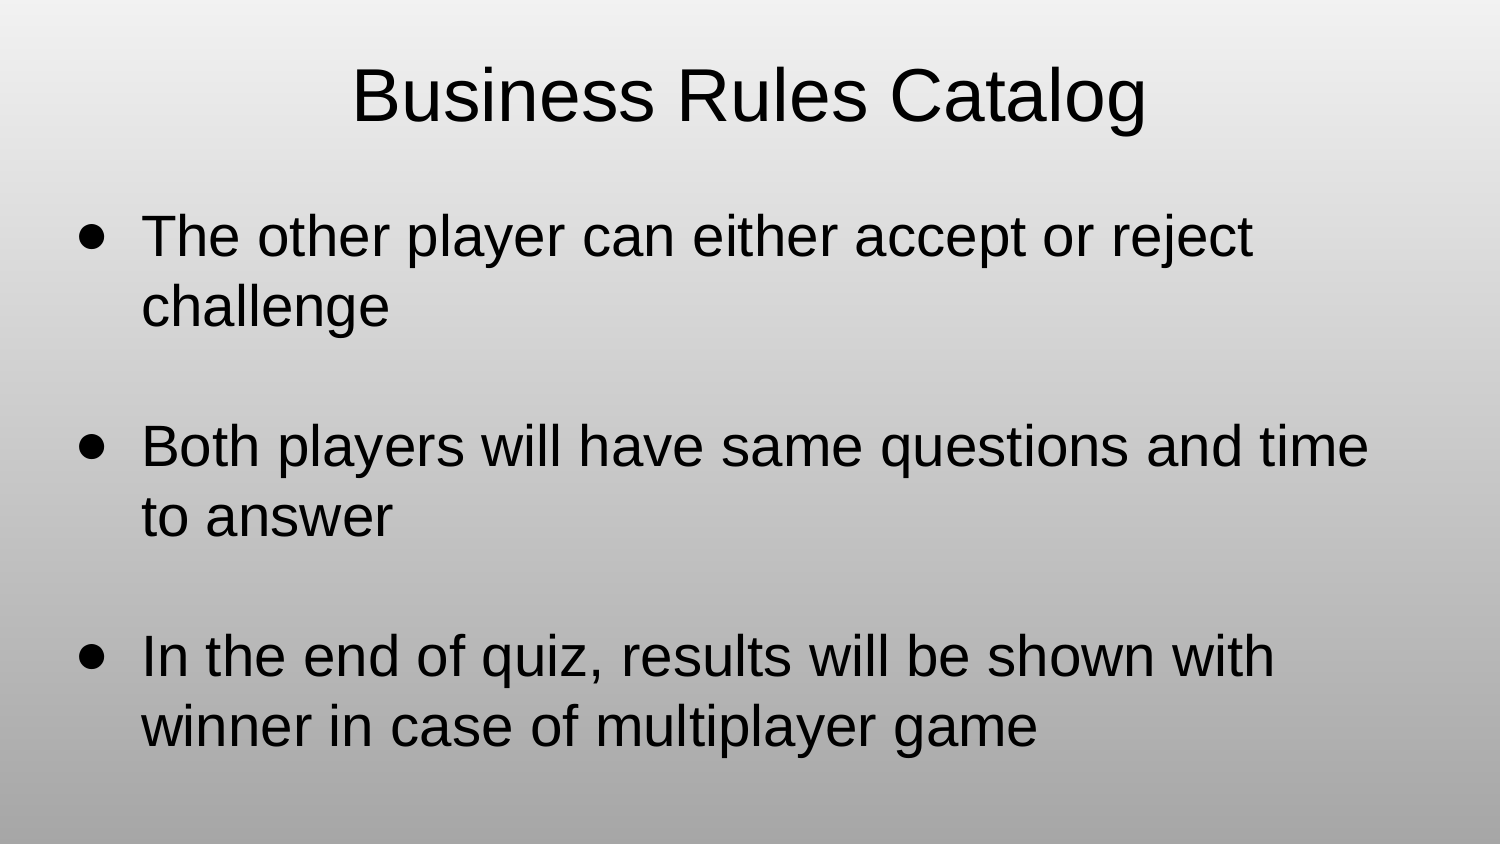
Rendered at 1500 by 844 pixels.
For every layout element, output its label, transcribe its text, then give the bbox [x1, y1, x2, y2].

title The other player can either accept or reject challenge Both players will have same questions and time to answer In the end of quiz, results will be shown with winner in case of multiplayer game [51, 183, 1449, 824]
title Business Rules Catalog [51, 23, 1449, 160]
